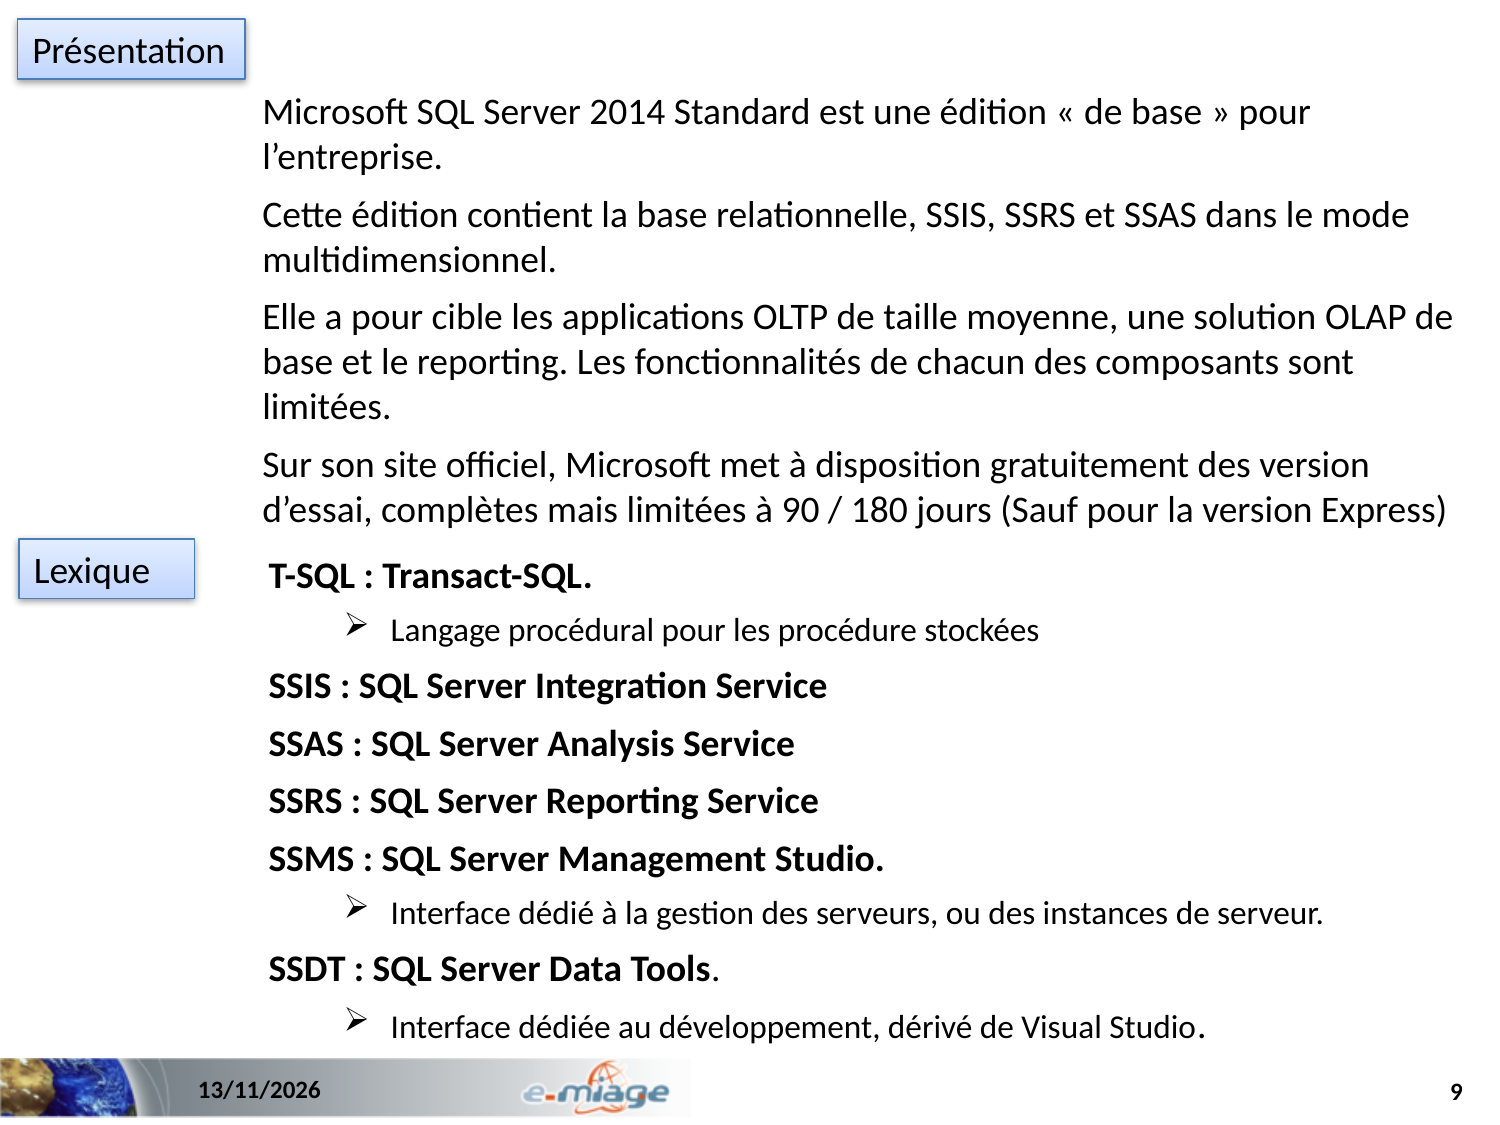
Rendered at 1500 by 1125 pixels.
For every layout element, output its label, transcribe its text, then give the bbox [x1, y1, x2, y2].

text_box Microsoft SQL Server 2014 Standard est une édition « de base » pour l’entreprise. Cette édition contient la base relationnelle, SSIS, SSRS et SSAS dans le mode multidimensionnel. Elle a pour cible les applications OLTP de taille moyenne, une solution OLAP de base et le reporting. Les fonctionnalités de chacun des composants sont limitées. Sur son site officiel, Microsoft met à disposition gratuitement des version d’essai, complètes mais limitées à 90 / 180 jours (Sauf pour la version Express) [247, 79, 1500, 537]
text_box T-SQL : Transact-SQL. Langage procédural pour les procédure stockées SSIS : SQL Server Integration Service SSAS : SQL Server Analysis Service SSRS : SQL Server Reporting Service SSMS : SQL Server Management Studio. Interface dédié à la gestion des serveurs, ou des instances de serveur. SSDT : SQL Server Data Tools. Interface dédiée au développement, dérivé de Visual Studio. [253, 543, 1447, 1054]
text_box Lexique [18, 538, 195, 599]
text_box Présentation [17, 18, 246, 80]
picture [0, 1058, 691, 1118]
